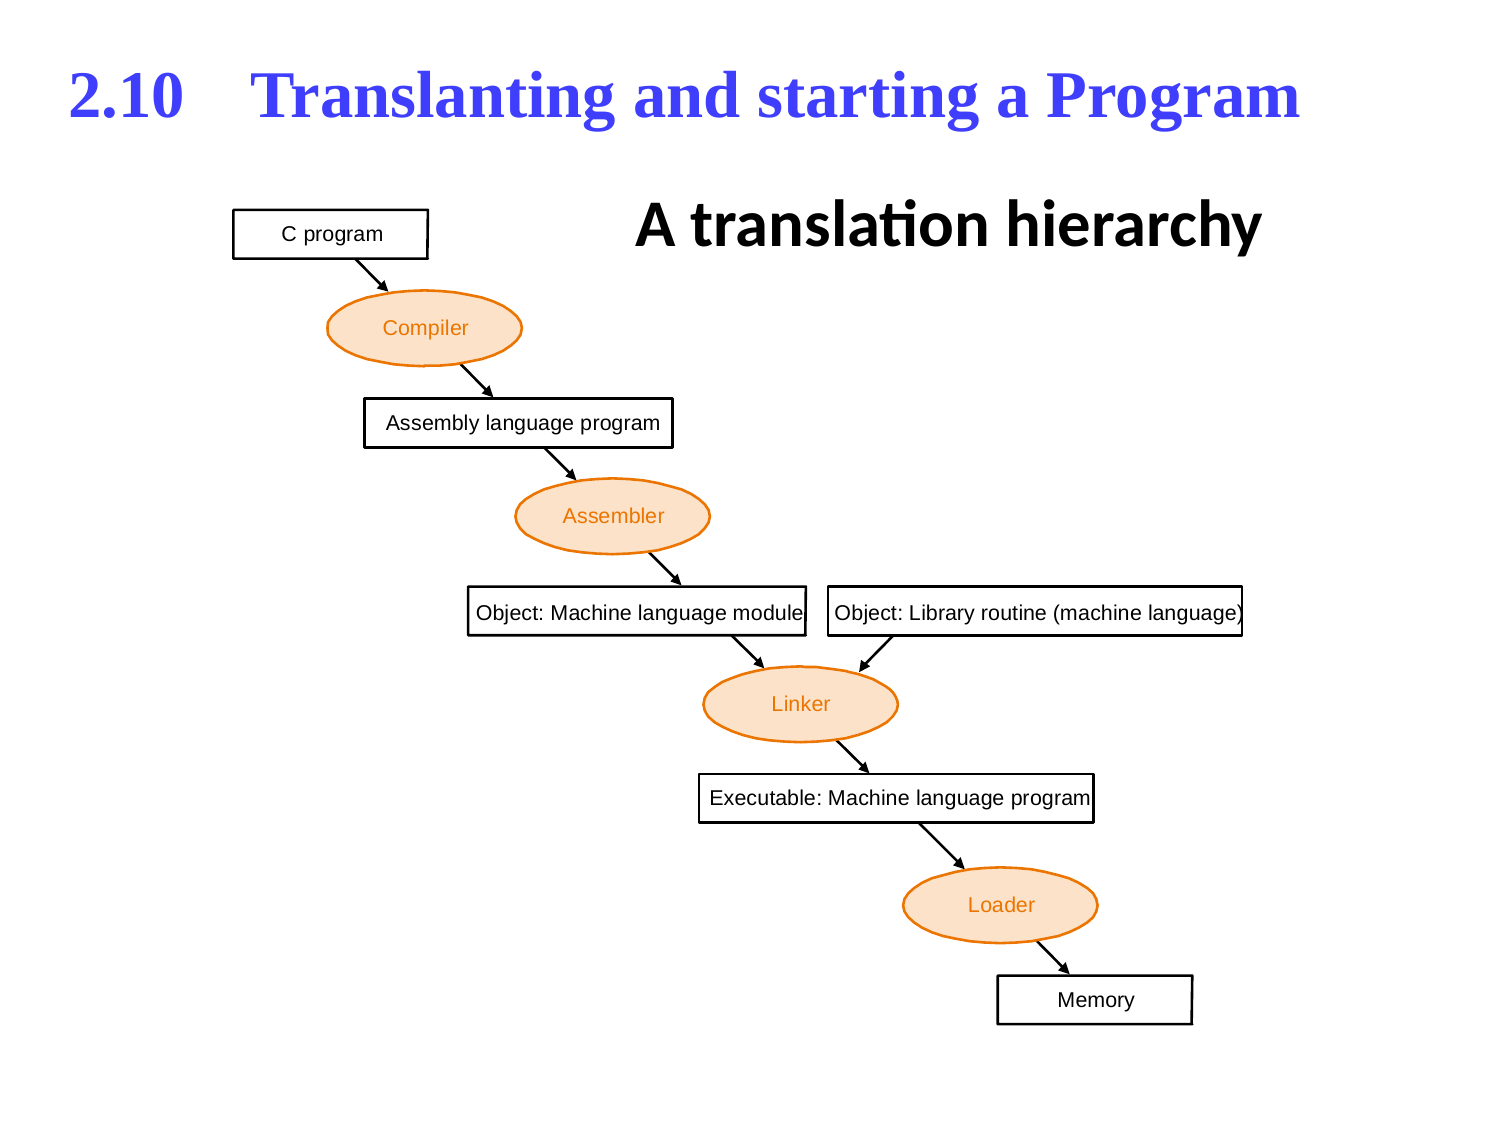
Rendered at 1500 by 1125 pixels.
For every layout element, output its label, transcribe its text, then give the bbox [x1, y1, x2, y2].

list A translation hierarchy [620, 172, 1431, 269]
picture [229, 207, 1247, 1027]
title 2.10 Translanting and starting a Program [53, 42, 1455, 140]
